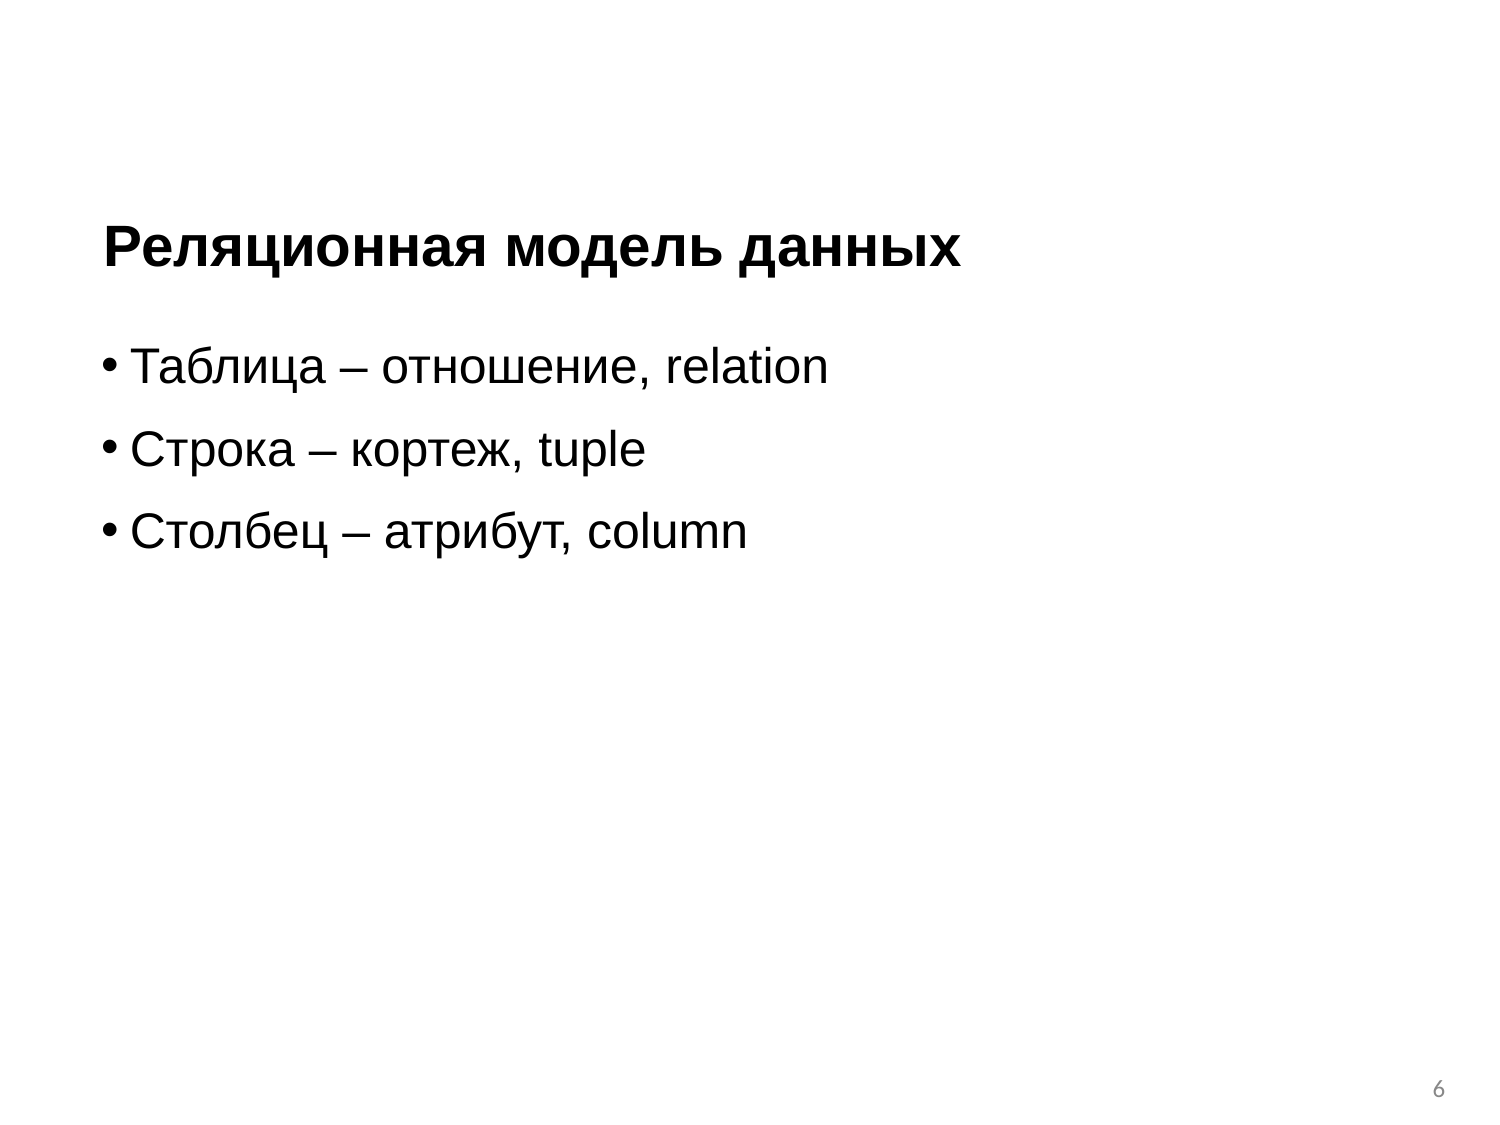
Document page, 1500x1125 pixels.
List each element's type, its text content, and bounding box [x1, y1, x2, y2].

list Таблица – отношение, relation Строка – кортеж, tuple Столбец – атрибут, column [84, 326, 1365, 1059]
title Реляционная модель данных [88, 184, 1447, 303]
slide_number ‹#› [1110, 1057, 1461, 1118]
